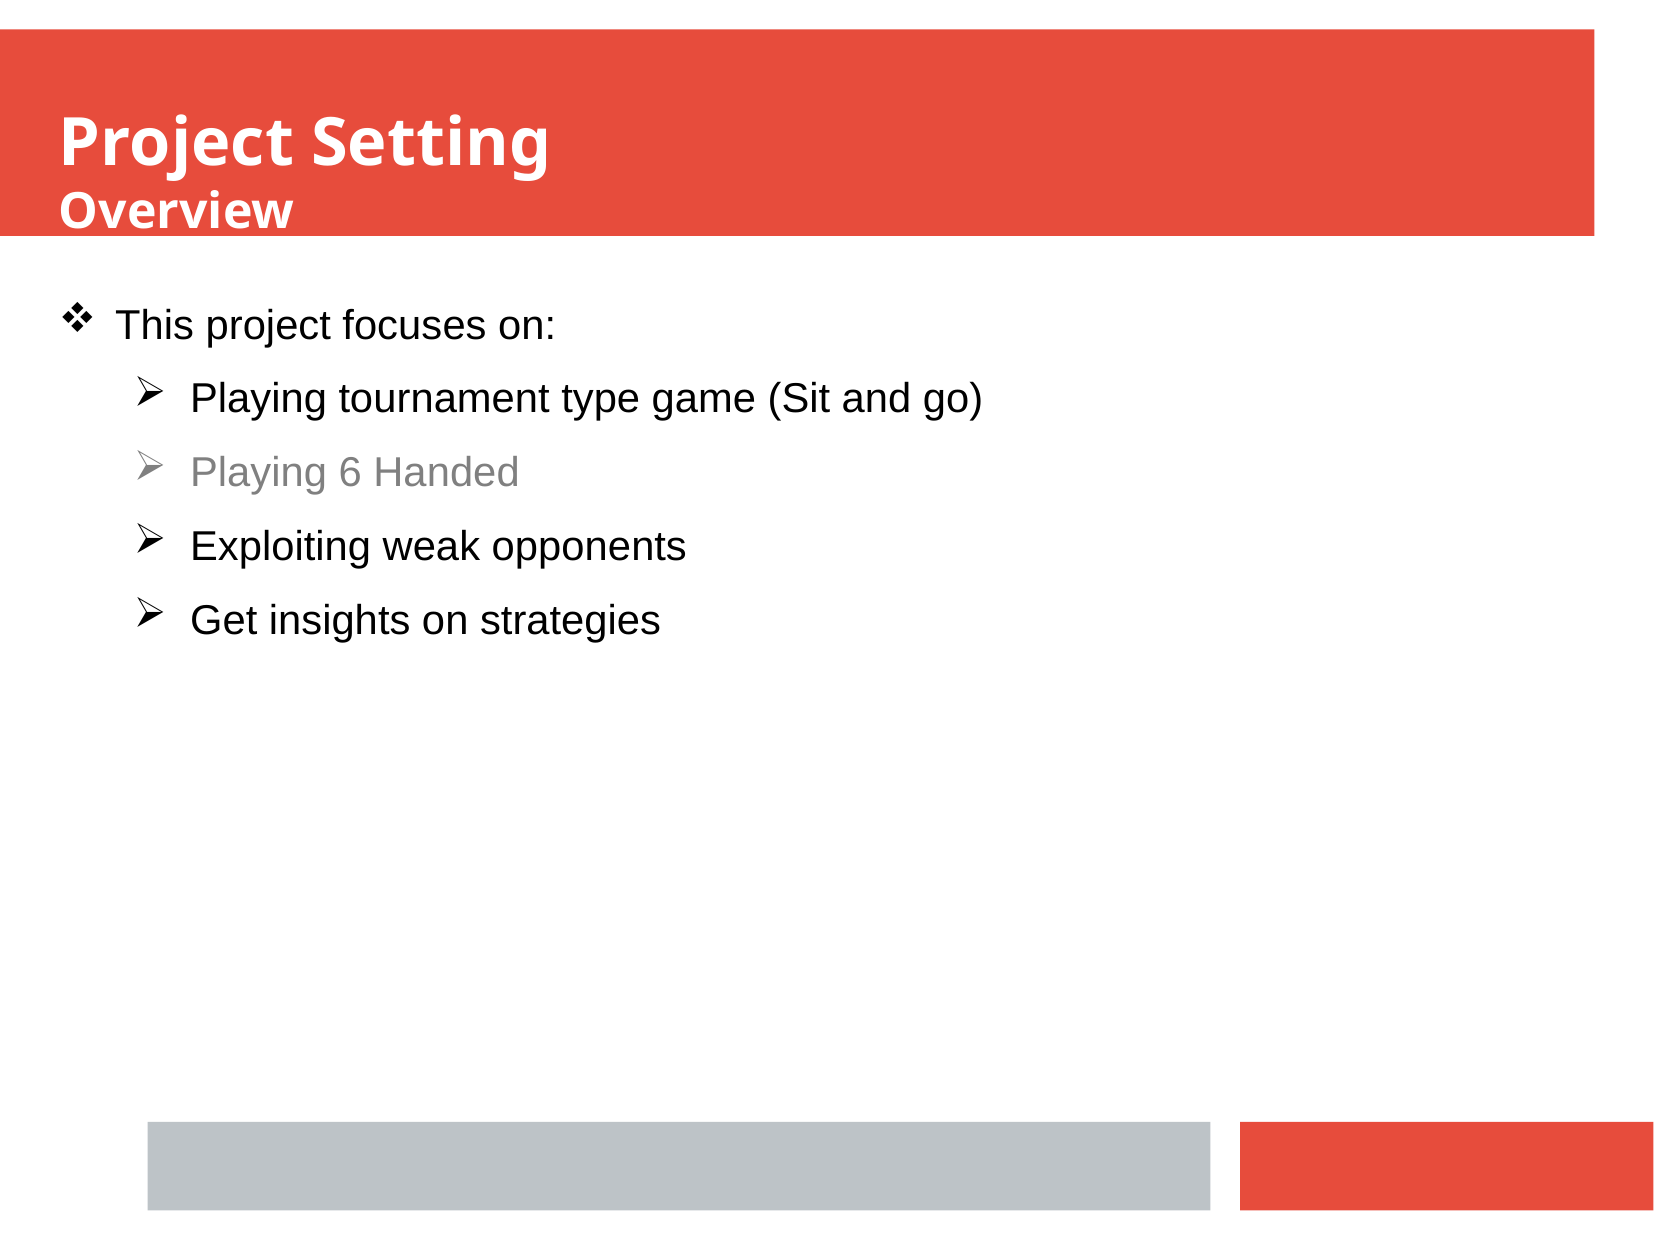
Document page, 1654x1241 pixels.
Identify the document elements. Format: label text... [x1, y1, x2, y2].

text_box This project focuses on: Playing tournament type game (Sit and go) Playing 6 Handed Exploiting weak opponents Get insights on strategies [58, 297, 1493, 1100]
text_box Project Setting Overview [58, 36, 1595, 239]
